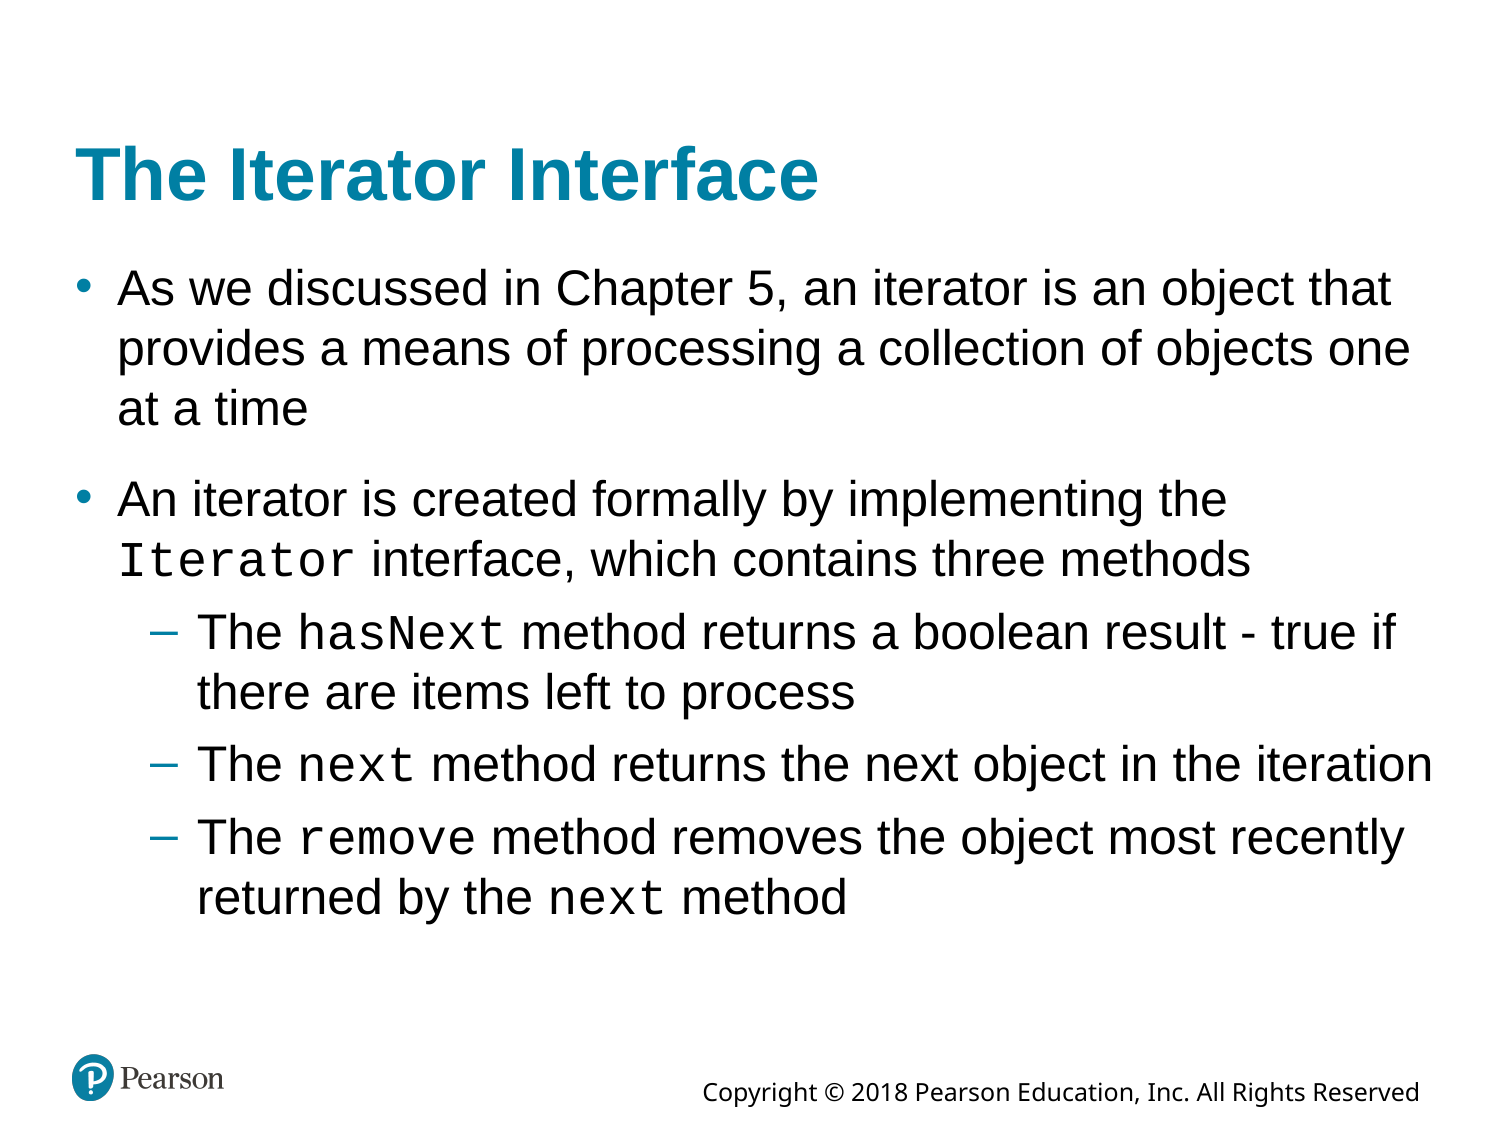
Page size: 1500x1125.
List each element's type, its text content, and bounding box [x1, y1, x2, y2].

picture [72, 1054, 88, 1070]
picture [80, 1063, 106, 1088]
list As we discussed in Chapter 5, an iterator is an object that provides a means of processing a collection of objects one at a time An iterator is created formally by implementing the Iterator interface, which contains three methods The hasNext method returns a boolean result - true if there are items left to process The next method returns the next object in the iteration The remove method removes the object most recently returned by the next method [75, 255, 1462, 1021]
title The Iterator Interface [75, 35, 1425, 216]
picture [72, 1087, 83, 1101]
picture [98, 1054, 224, 1101]
